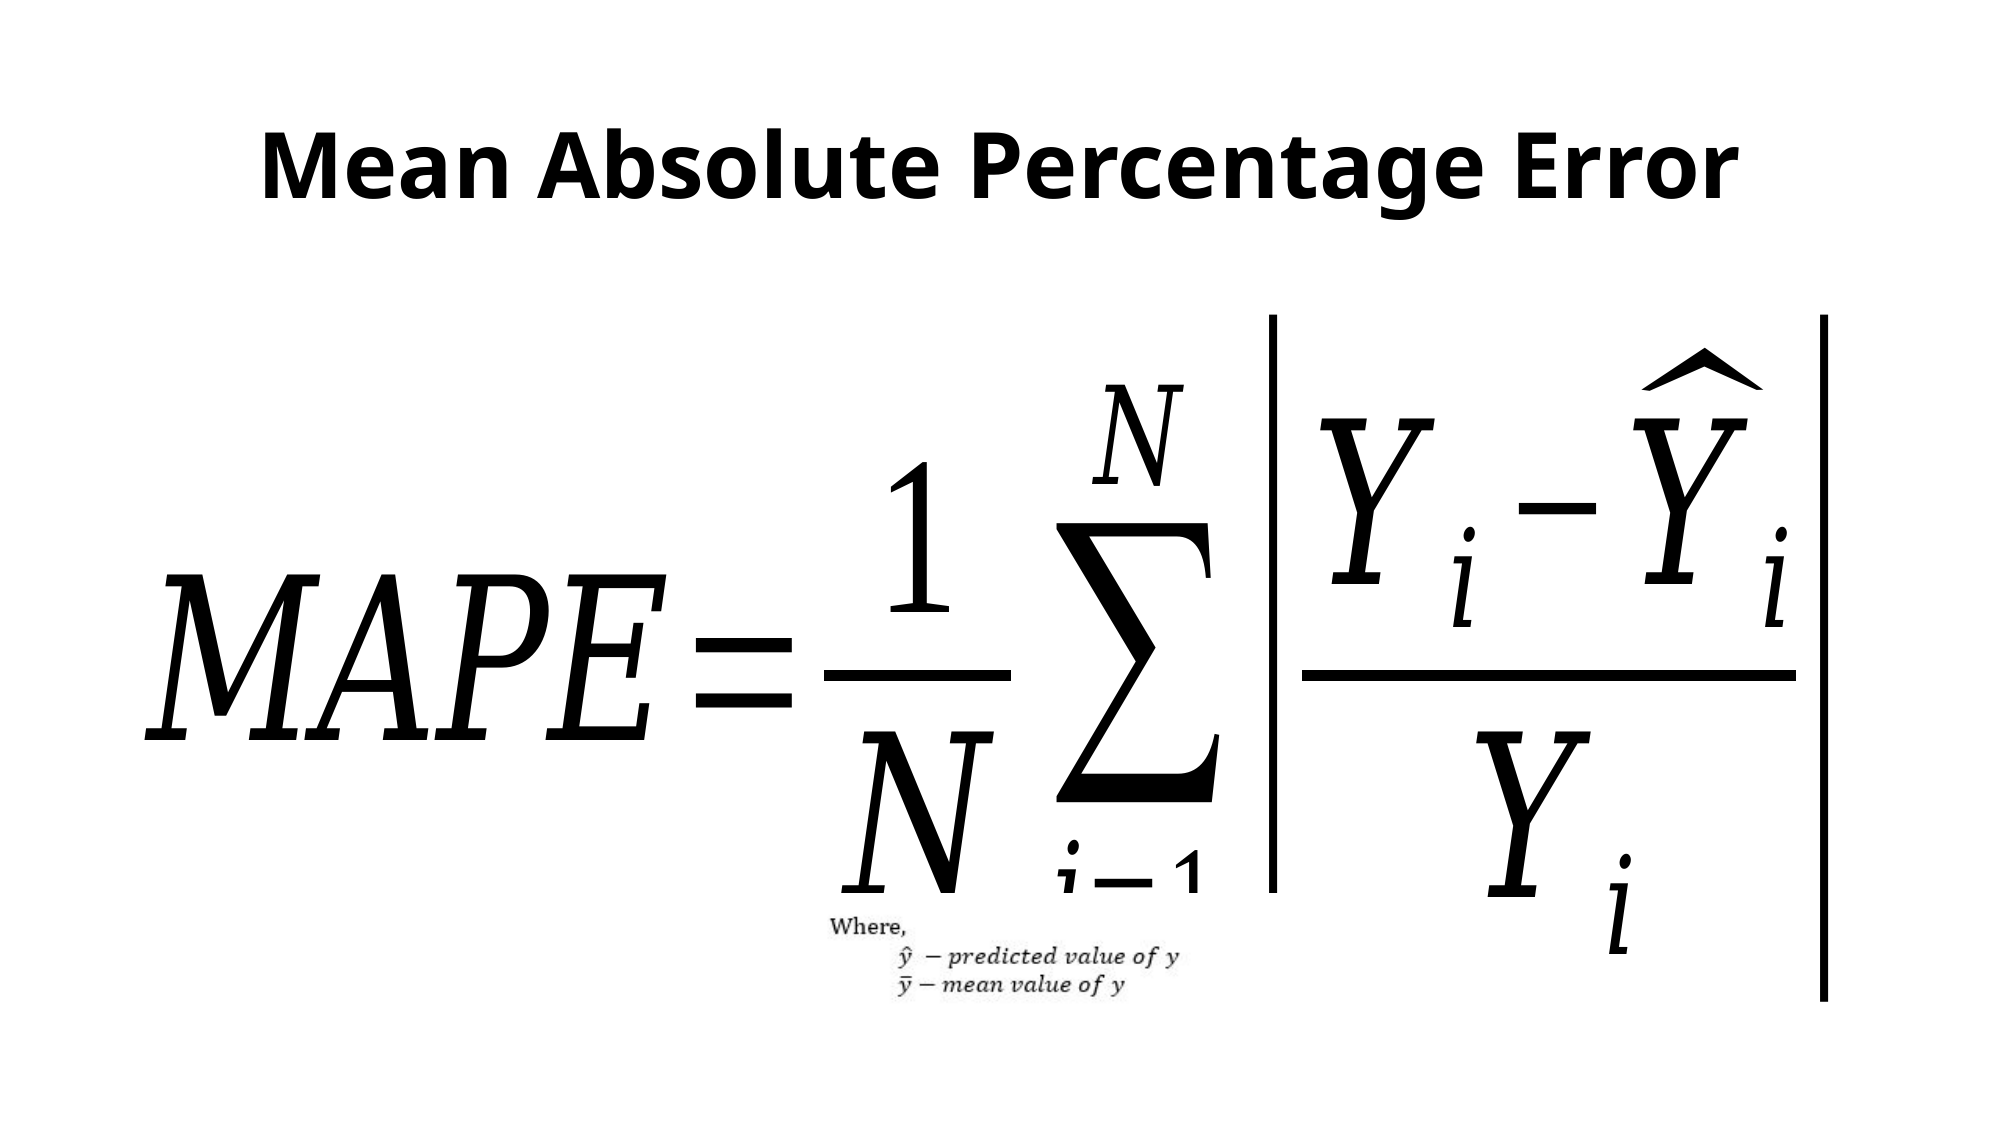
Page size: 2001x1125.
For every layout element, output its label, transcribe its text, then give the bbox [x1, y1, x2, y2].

picture [692, 893, 1307, 1036]
title Mean Absolute Percentage Error [137, 59, 1863, 278]
